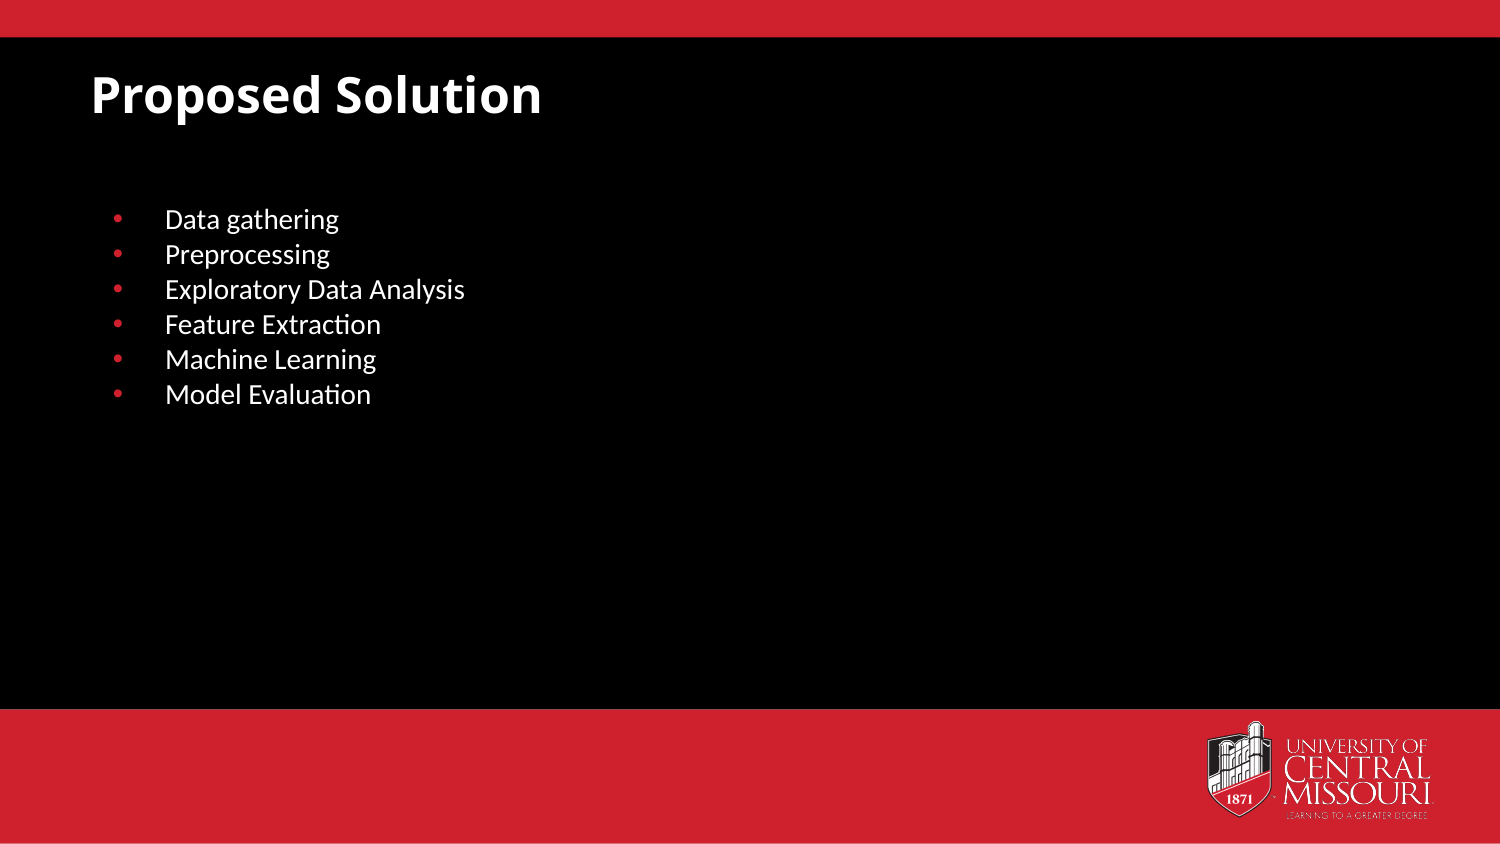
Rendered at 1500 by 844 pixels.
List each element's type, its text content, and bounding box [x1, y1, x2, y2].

title Proposed Solution [75, 56, 1425, 175]
list Data gathering Preprocessing Exploratory Data Analysis Feature Extraction Machine Learning Model Evaluation [75, 193, 1425, 741]
picture [1175, 696, 1463, 844]
